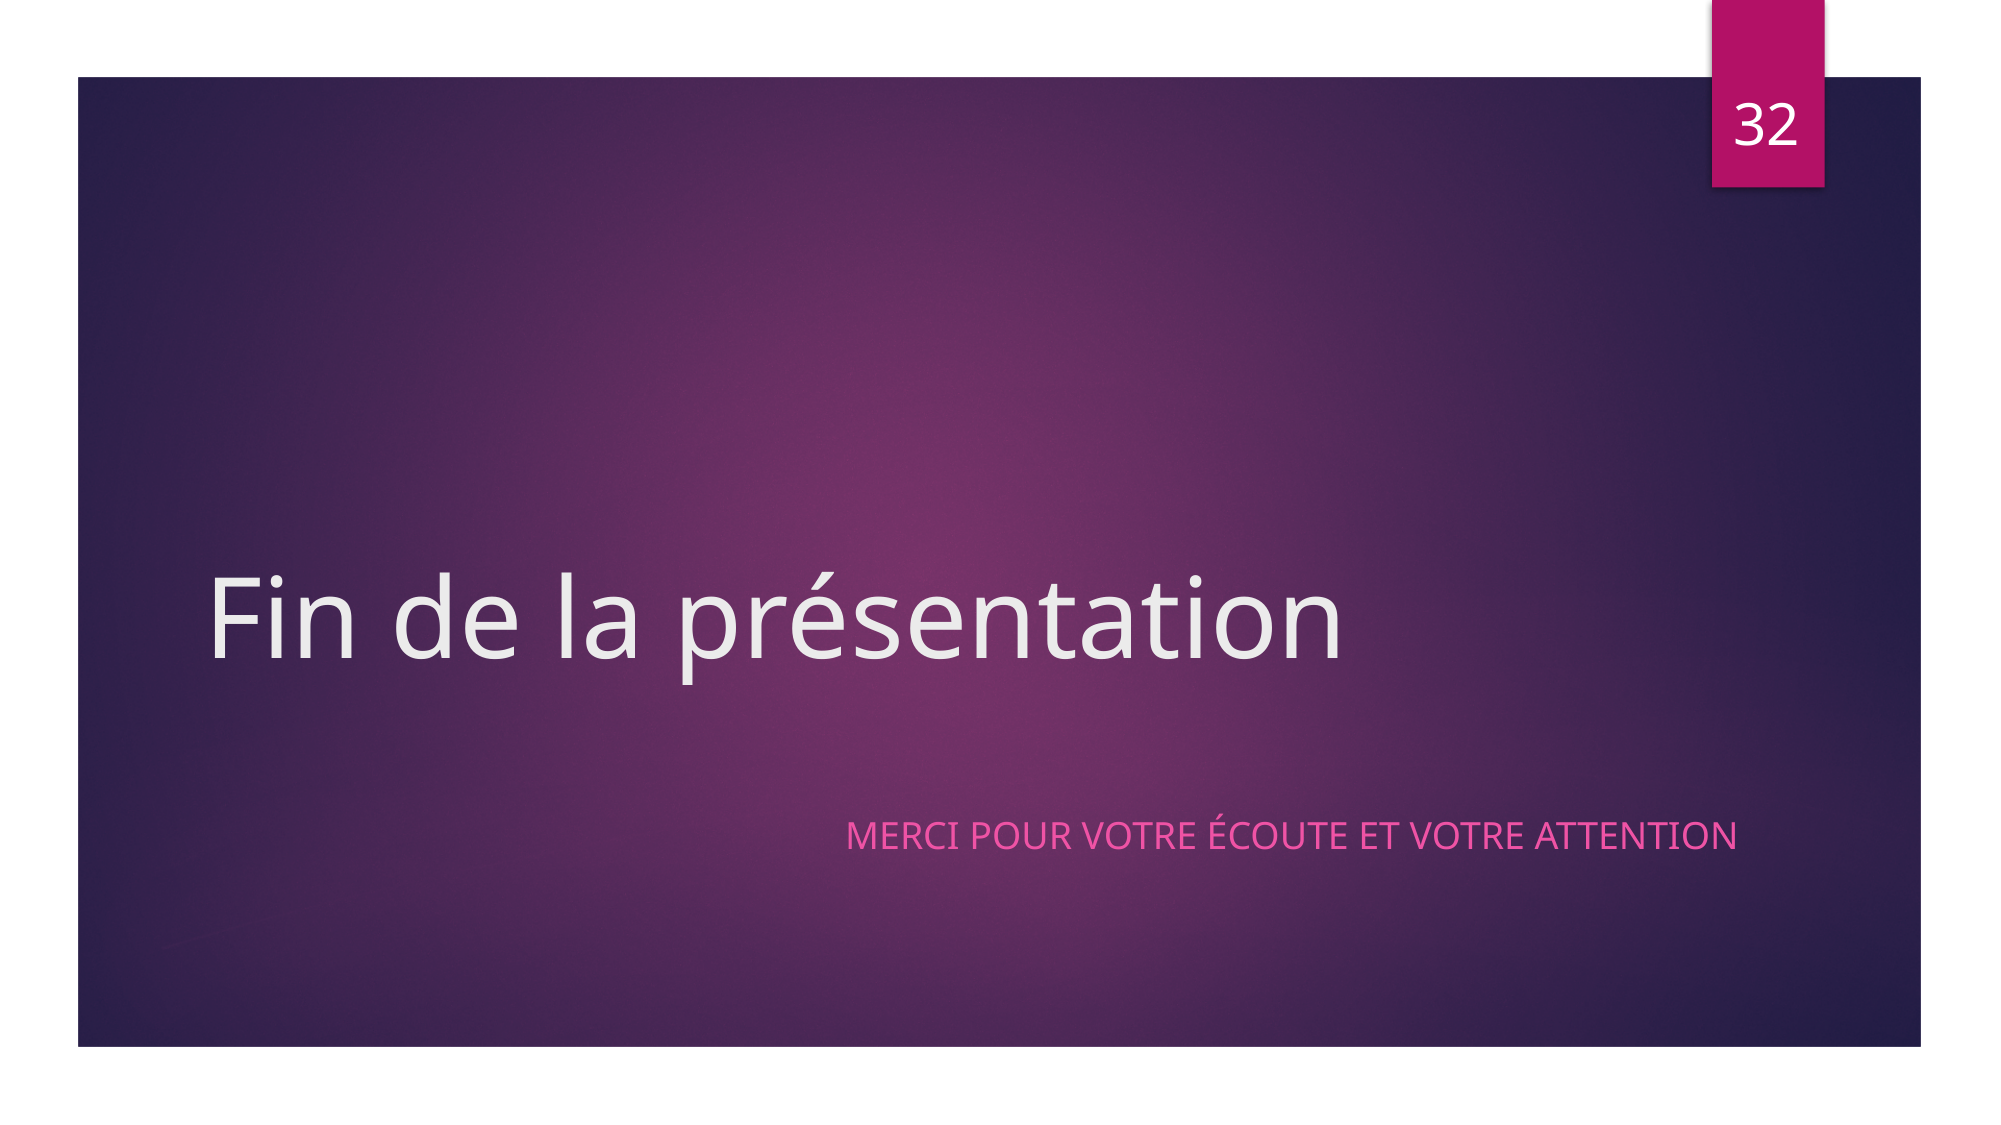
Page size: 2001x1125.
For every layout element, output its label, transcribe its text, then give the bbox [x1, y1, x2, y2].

subtitle Merci pour votre écoute et votre attention [830, 804, 1767, 876]
title Fin de la présentation [189, 249, 1638, 689]
slide_number 32 [1698, 48, 1836, 175]
